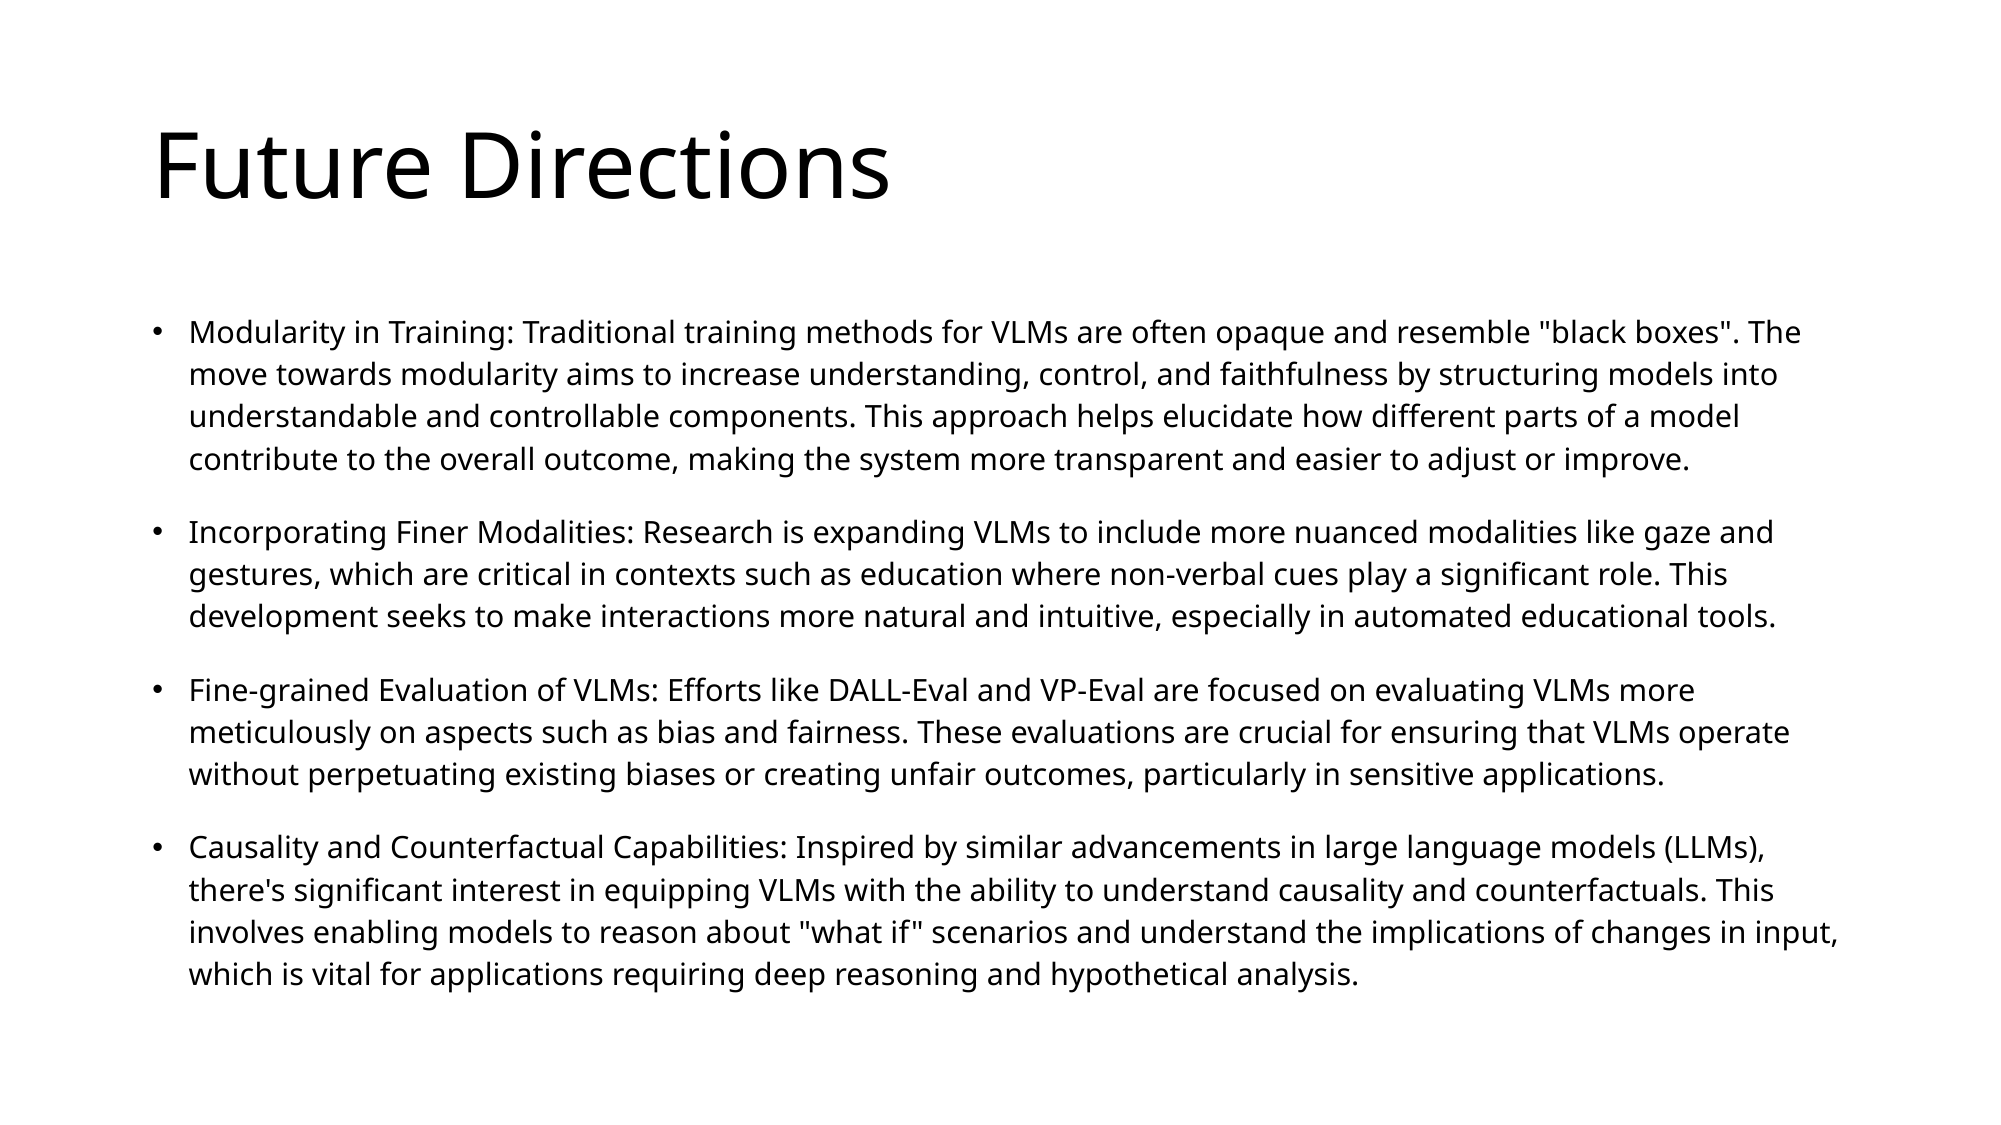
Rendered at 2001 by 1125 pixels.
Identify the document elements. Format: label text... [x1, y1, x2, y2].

list Modularity in Training: Traditional training methods for VLMs are often opaque and resemble "black boxes". The move towards modularity aims to increase understanding, control, and faithfulness by structuring models into understandable and controllable components. This approach helps elucidate how different parts of a model contribute to the overall outcome, making the system more transparent and easier to adjust or improve. Incorporating Finer Modalities: Research is expanding VLMs to include more nuanced modalities like gaze and gestures, which are critical in contexts such as education where non-verbal cues play a significant role. This development seeks to make interactions more natural and intuitive, especially in automated educational tools. Fine-grained Evaluation of VLMs: Efforts like DALL-Eval and VP-Eval are focused on evaluating VLMs more meticulously on aspects such as bias and fairness. These evaluations are crucial for ensuring that VLMs operate without perpetuating existing biases or creating unfair outcomes, particularly in sensitive applications. Causality and Counterfactual Capabilities: Inspired by similar advancements in large language models (LLMs), there's significant interest in equipping VLMs with the ability to understand causality and counterfactuals. This involves enabling models to reason about "what if" scenarios and understand the implications of changes in input, which is vital for applications requiring deep reasoning and hypothetical analysis. [137, 299, 1863, 1014]
title Future Directions [137, 59, 1863, 278]
